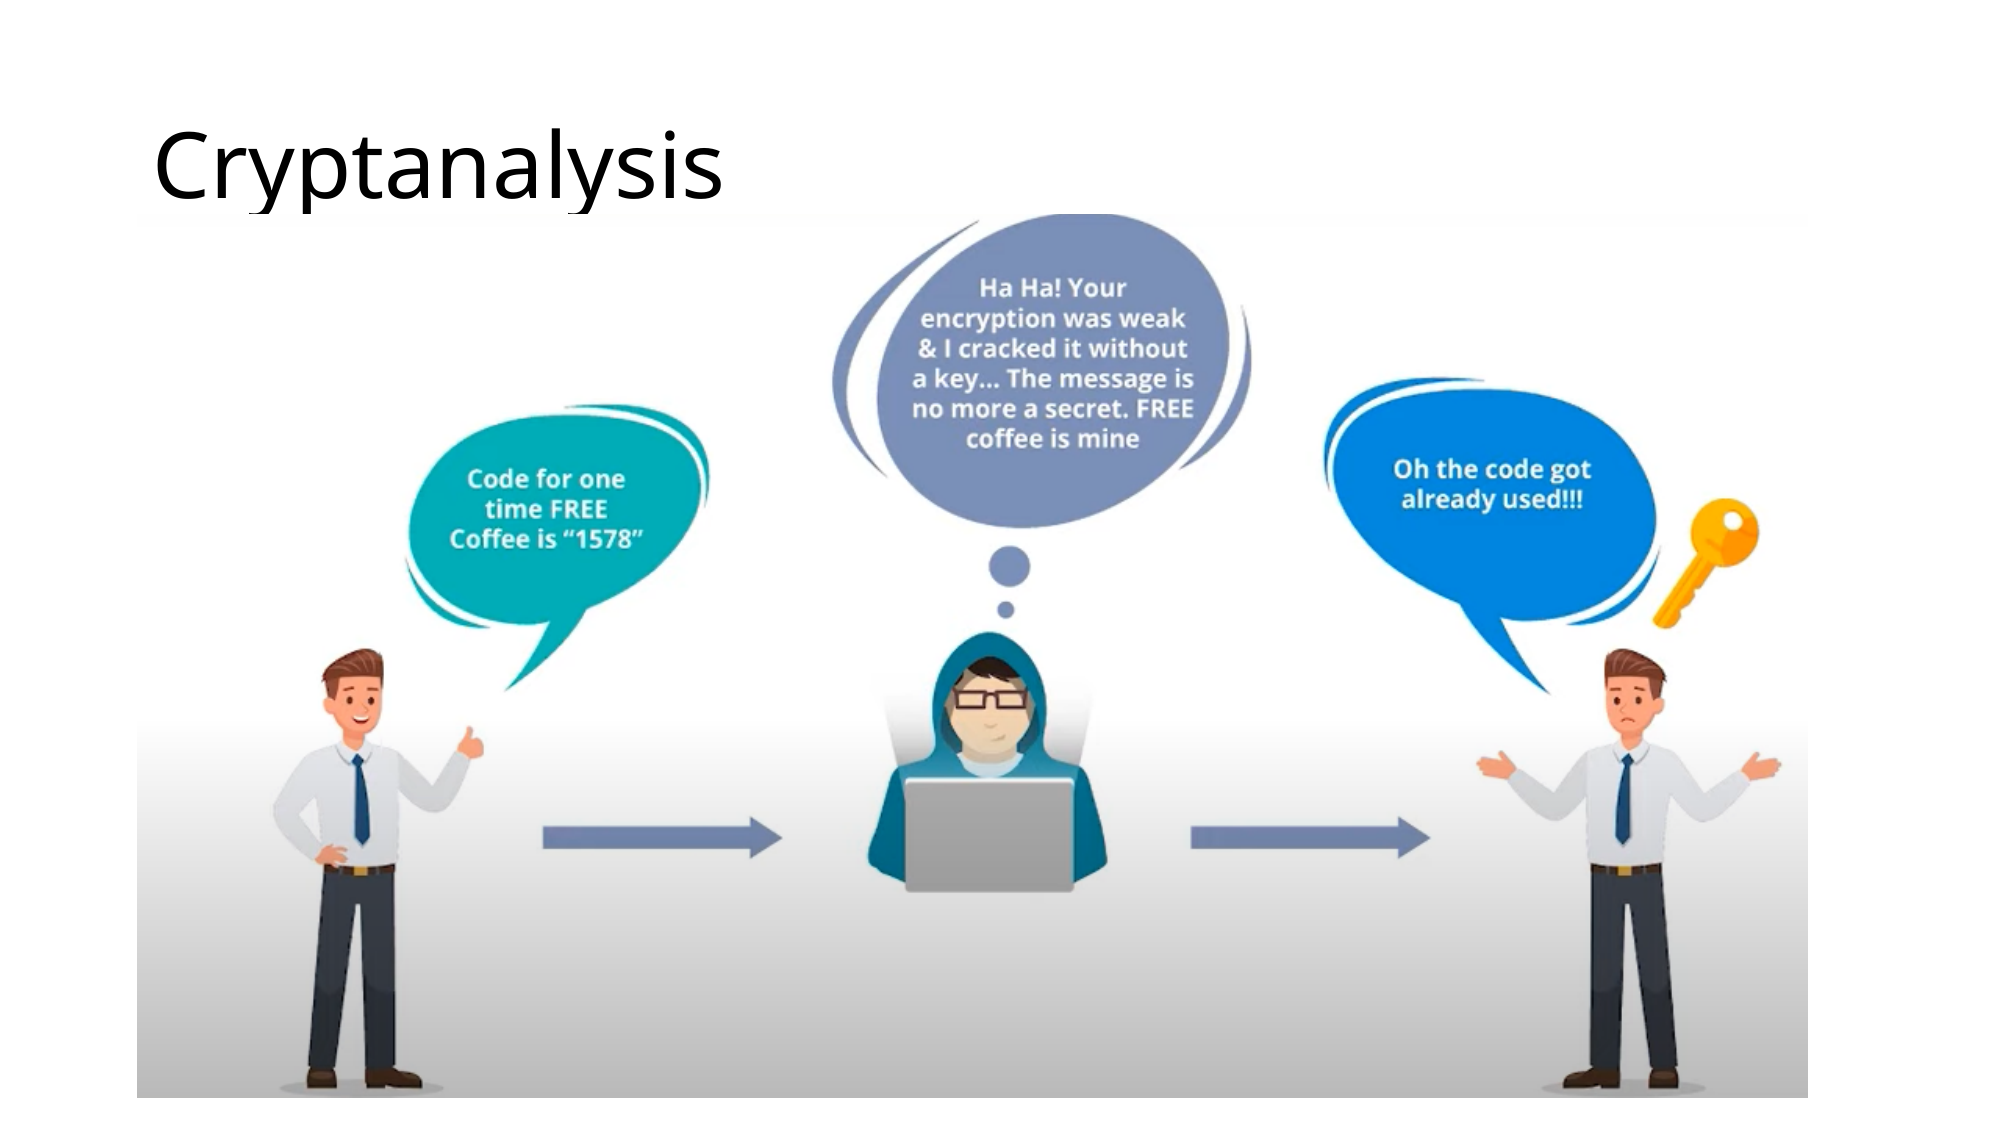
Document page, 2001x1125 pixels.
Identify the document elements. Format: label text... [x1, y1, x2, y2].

picture [137, 214, 1808, 1098]
title Cryptanalysis [137, 59, 1863, 278]
